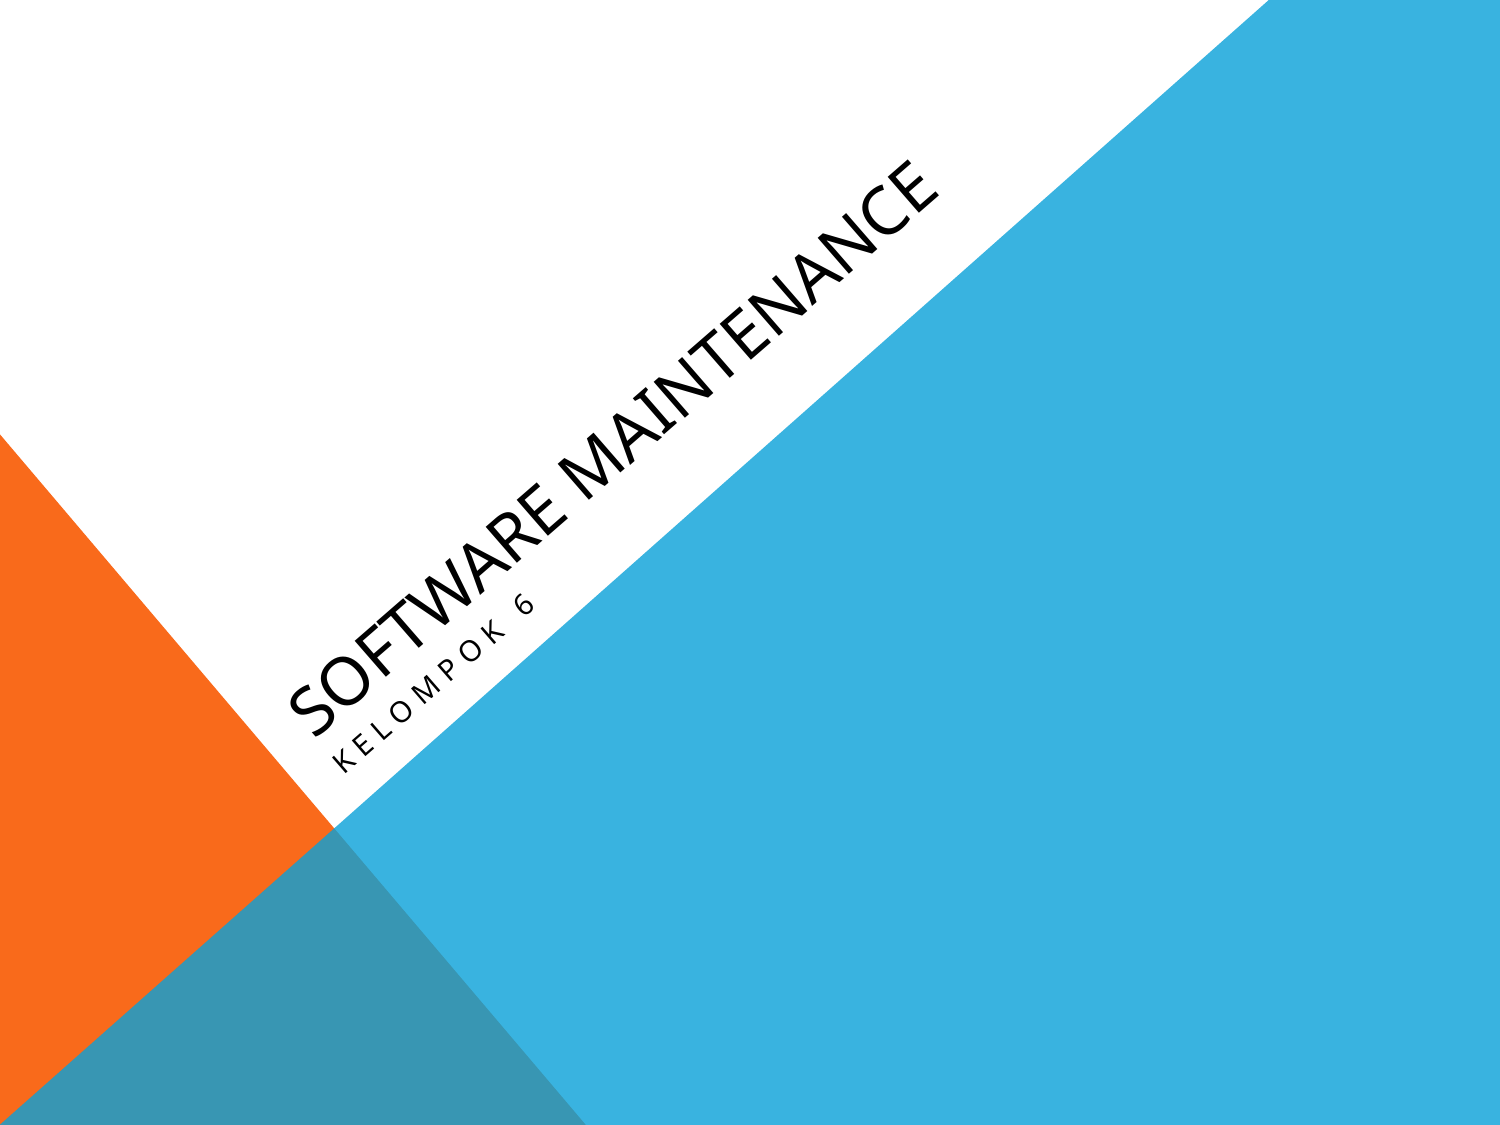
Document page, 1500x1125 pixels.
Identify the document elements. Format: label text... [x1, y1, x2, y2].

subtitle Kelompok 6 [312, 61, 1154, 804]
title Software Maintenance [182, 4, 1012, 761]
